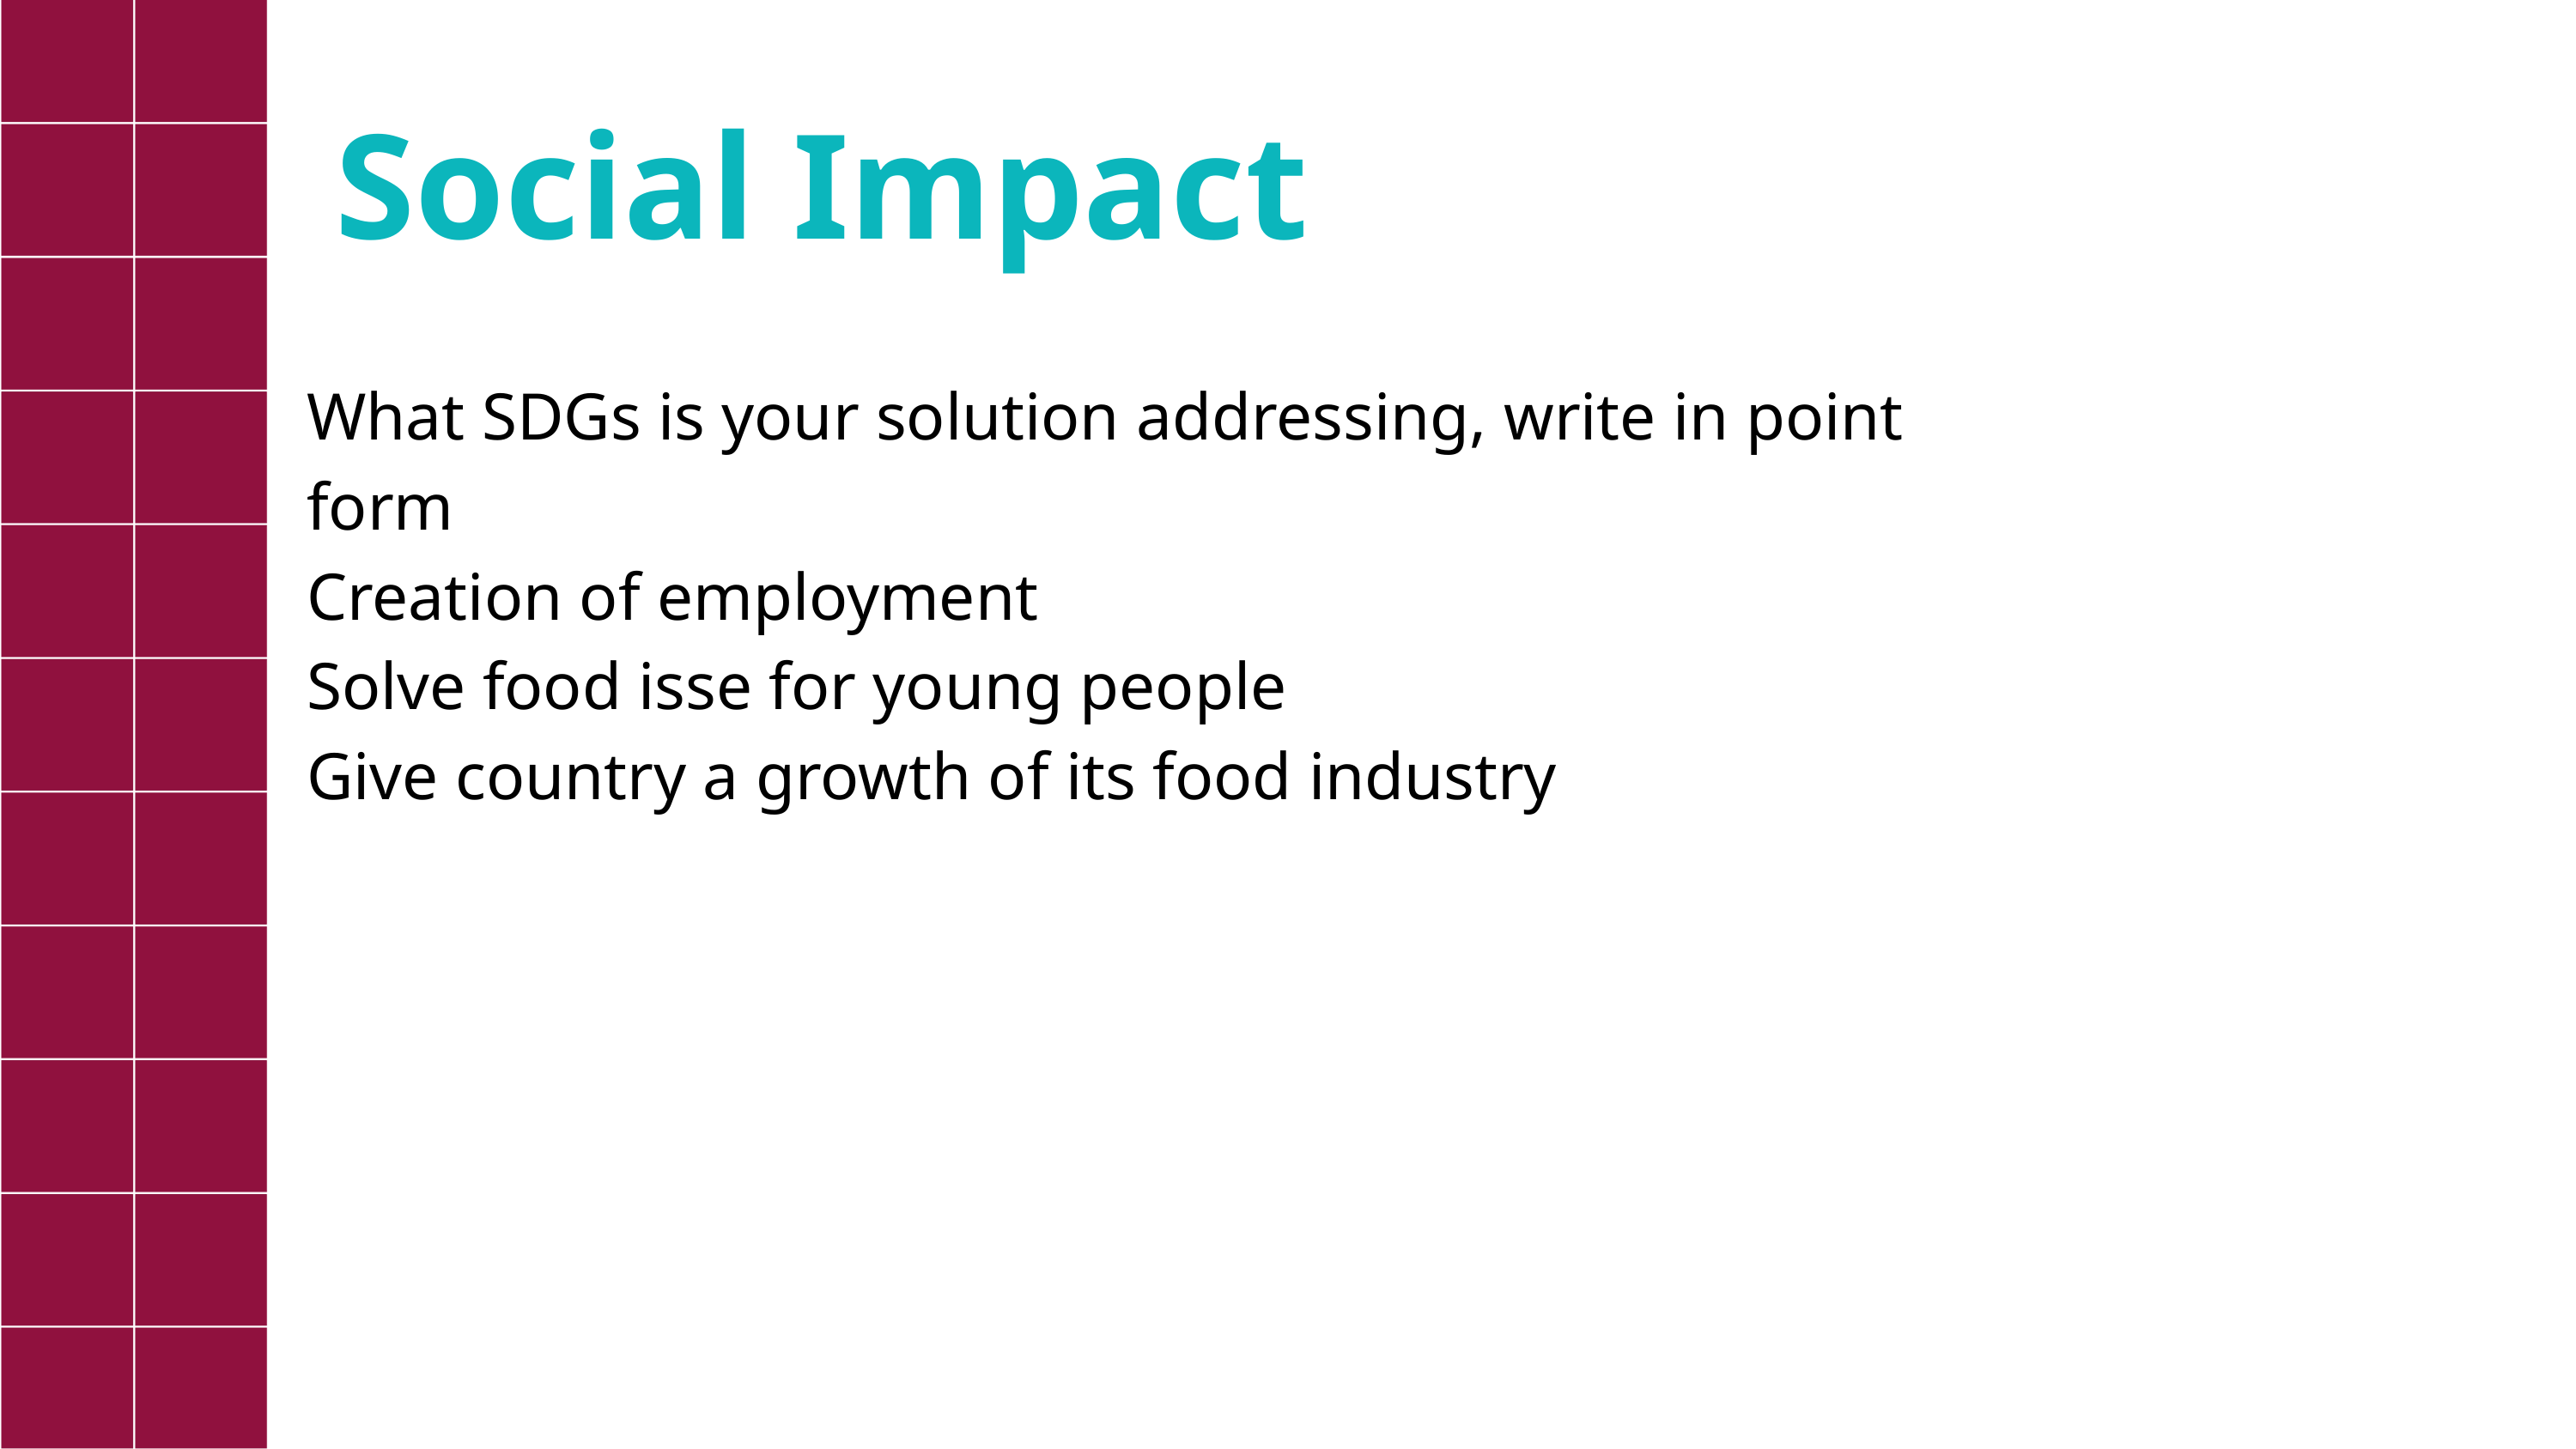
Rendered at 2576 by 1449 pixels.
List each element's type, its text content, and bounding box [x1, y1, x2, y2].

text_box [0, 0, 269, 1449]
text_box What SDGs is your solution addressing, write in point form Creation of employment Solve food isse for young people Give country a growth of its food industry [307, 363, 1953, 1449]
text_box Social Impact [335, 94, 2300, 268]
